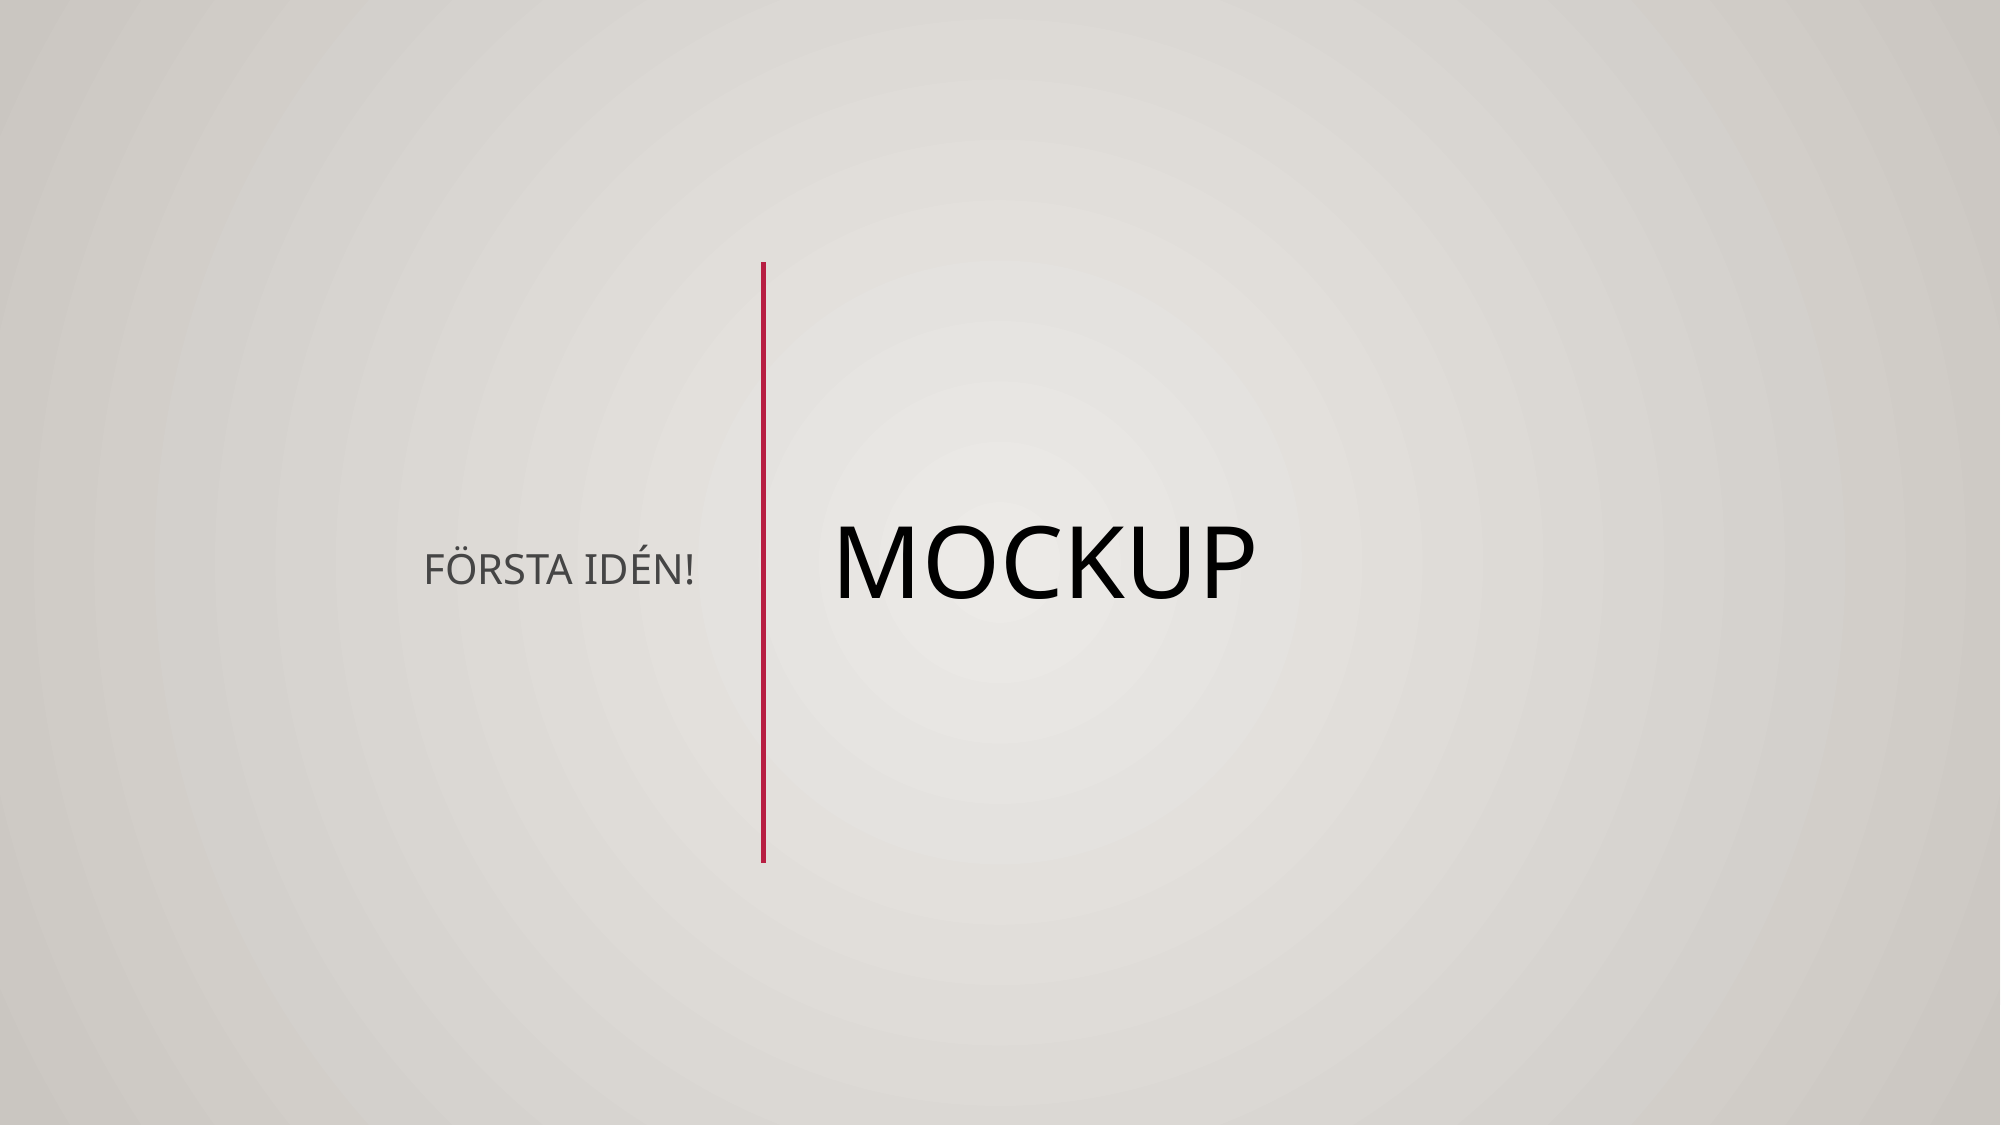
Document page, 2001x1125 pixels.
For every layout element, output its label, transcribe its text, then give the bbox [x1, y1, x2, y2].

title Mockup [816, 162, 1842, 963]
text_box [0, 0, 2000, 1125]
subtitle Första idén! [158, 163, 711, 962]
